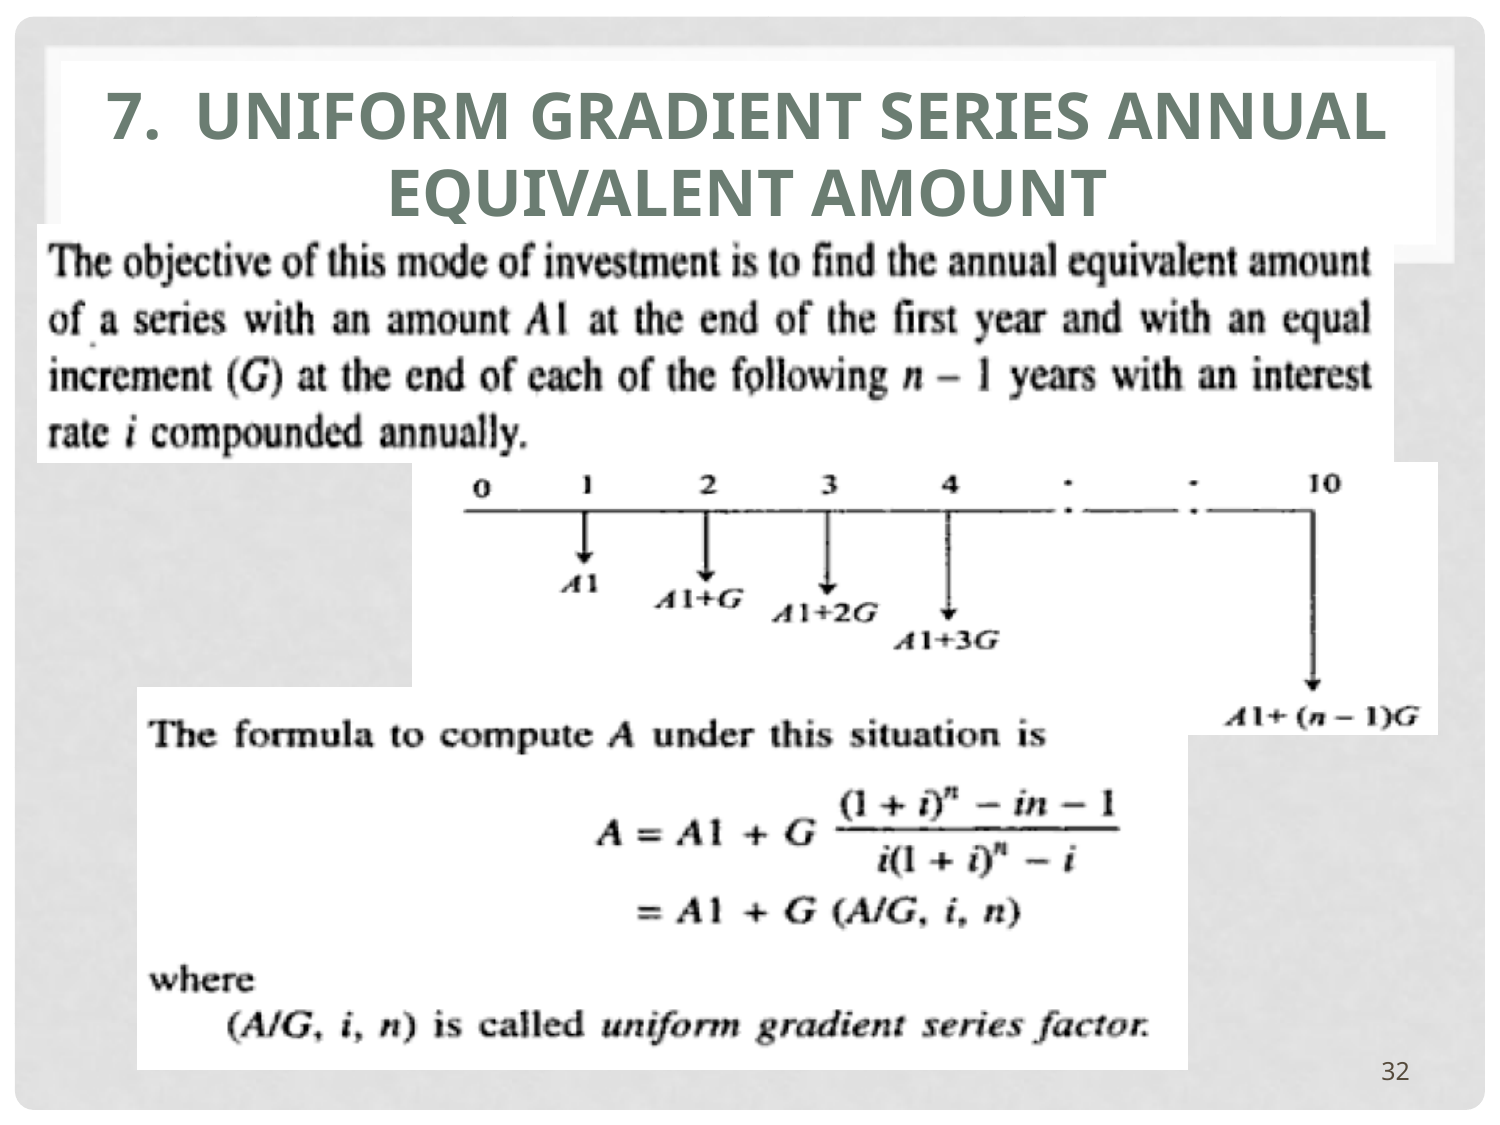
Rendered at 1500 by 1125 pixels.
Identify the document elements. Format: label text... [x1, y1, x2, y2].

title 7. Uniform Gradient Series Annual Equivalent Amount [69, 66, 1425, 238]
picture [137, 687, 1188, 1070]
slide_number 32 [1074, 1042, 1425, 1103]
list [412, 462, 1438, 735]
picture [37, 224, 1394, 463]
